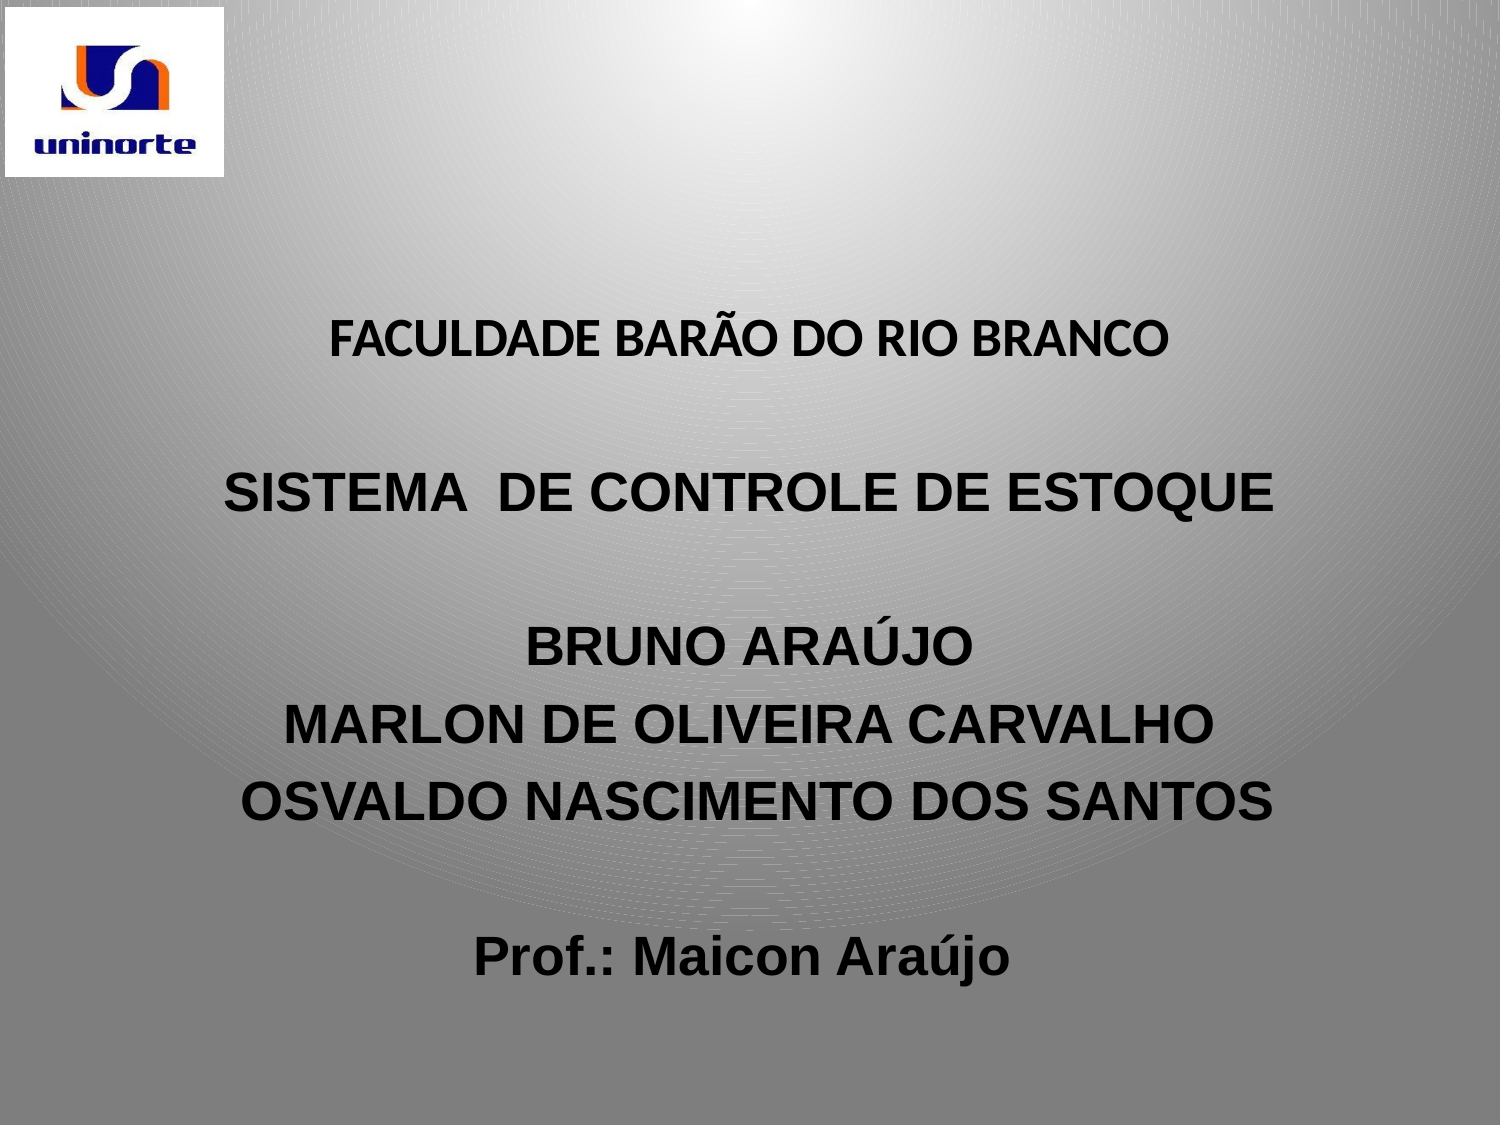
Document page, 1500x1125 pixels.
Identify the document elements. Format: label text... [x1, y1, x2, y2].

subtitle FACULDADE BARÃO DO RIO BRANCO SISTEMA DE CONTROLE DE ESTOQUE BRUNO ARAÚJO MARLON DE OLIVEIRA CARVALHO OSVALDO NASCIMENTO DOS SANTOS Prof.: Maicon Araújo [88, 0, 1412, 1000]
picture [5, 7, 225, 177]
